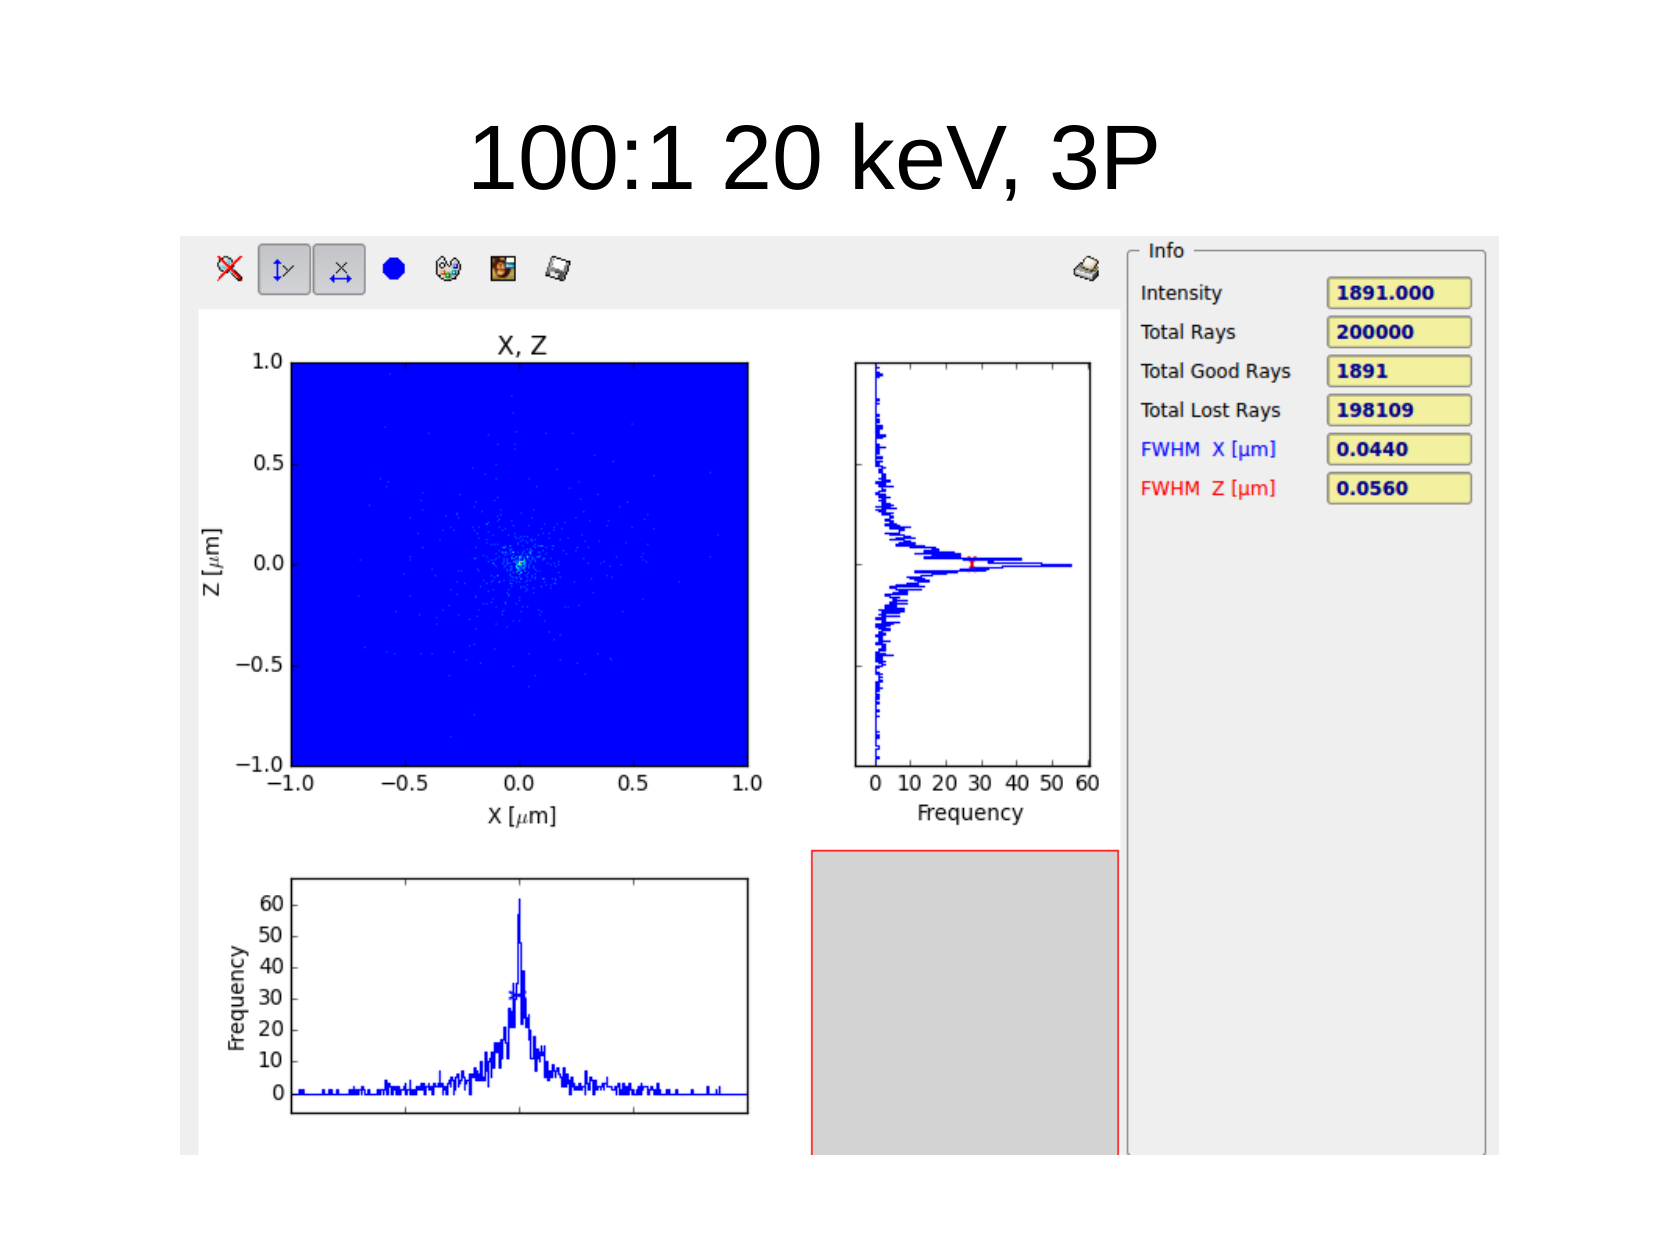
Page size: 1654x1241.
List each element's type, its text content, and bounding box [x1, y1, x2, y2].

text_box 100:1 20 keV, 3P [82, 49, 1571, 257]
picture [179, 236, 1499, 1156]
